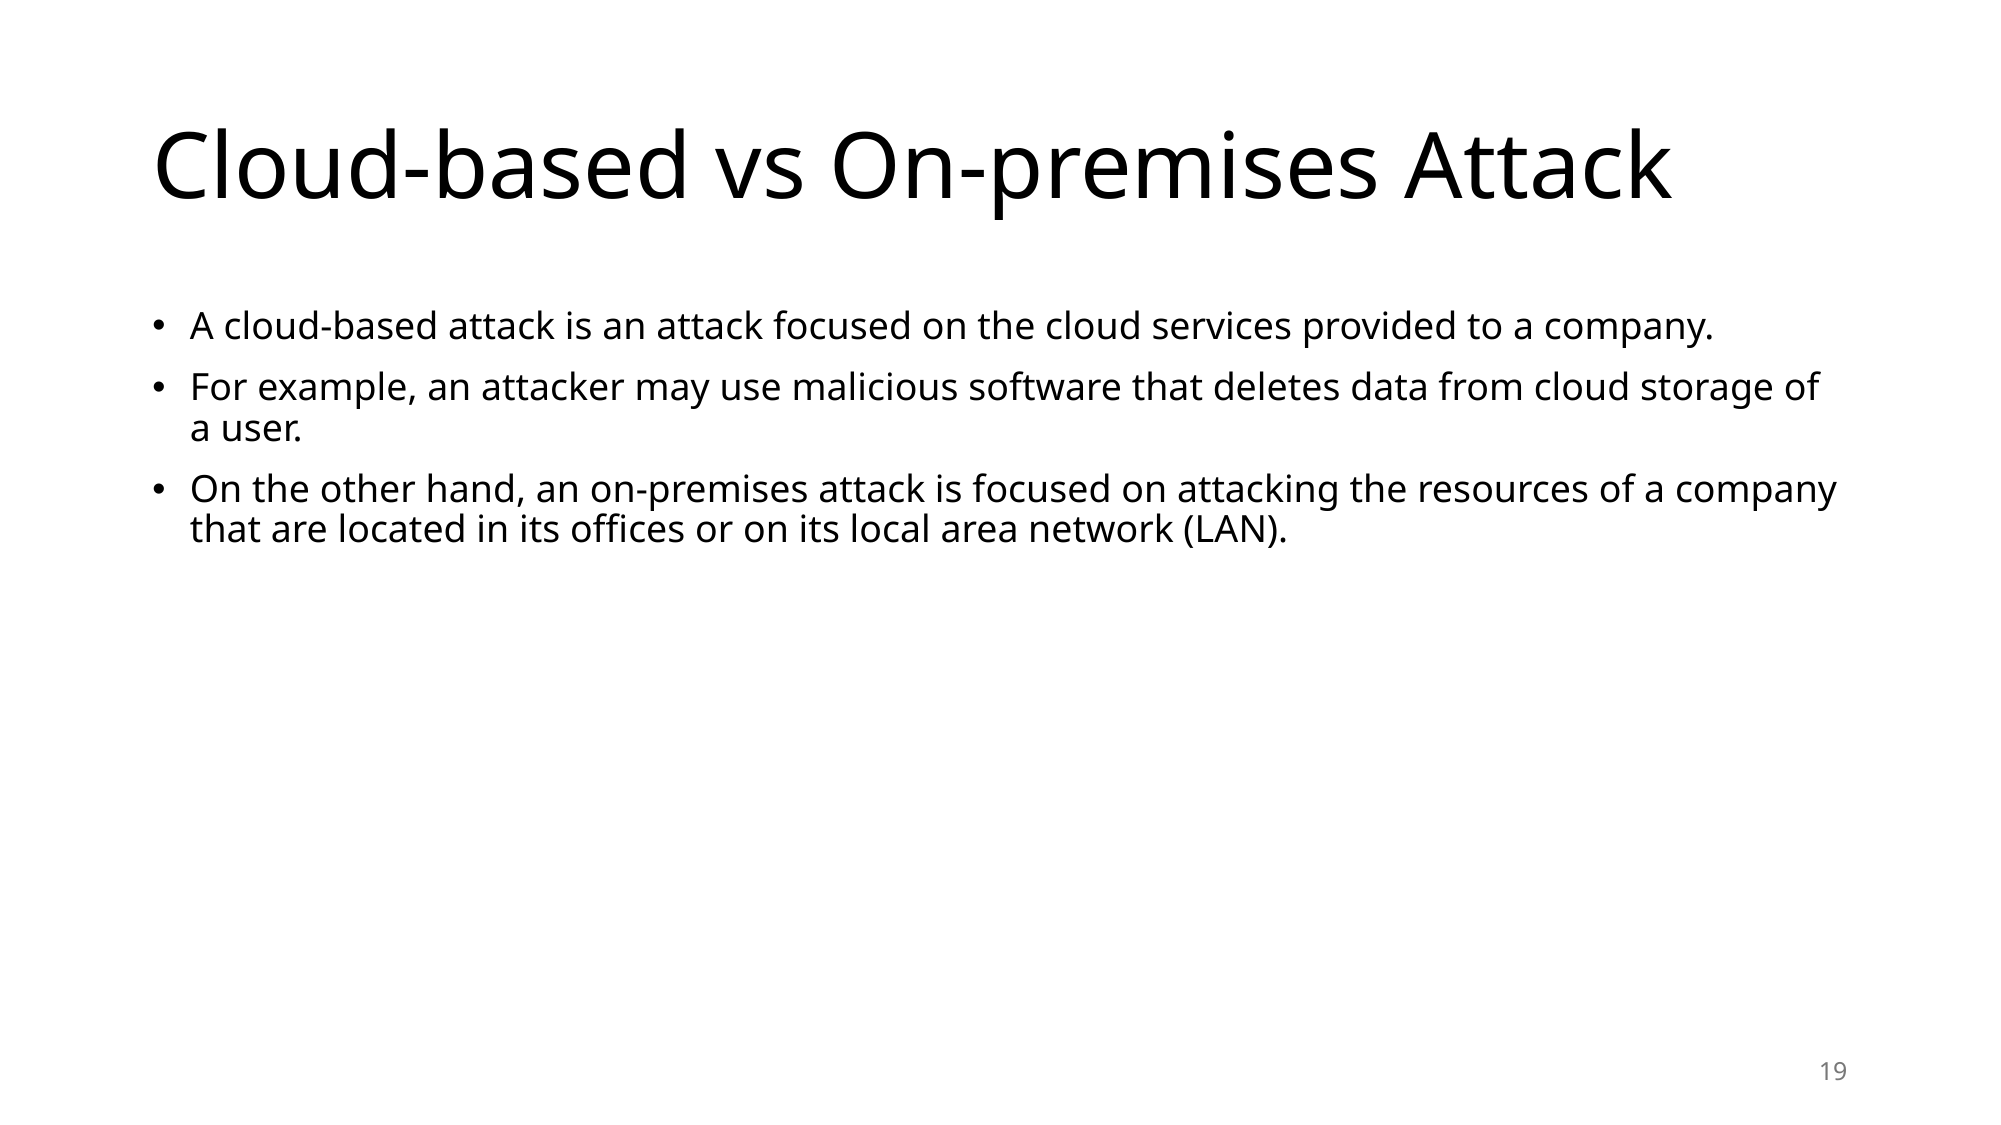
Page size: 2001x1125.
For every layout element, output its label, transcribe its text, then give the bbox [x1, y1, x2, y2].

slide_number 19 [1412, 1042, 1863, 1103]
title Cloud-based vs On-premises Attack [137, 59, 1863, 278]
list A cloud-based attack is an attack focused on the cloud services provided to a company. For example, an attacker may use malicious software that deletes data from cloud storage of a user. On the other hand, an on-premises attack is focused on attacking the resources of a company that are located in its offices or on its local area network (LAN). [137, 299, 1863, 1014]
